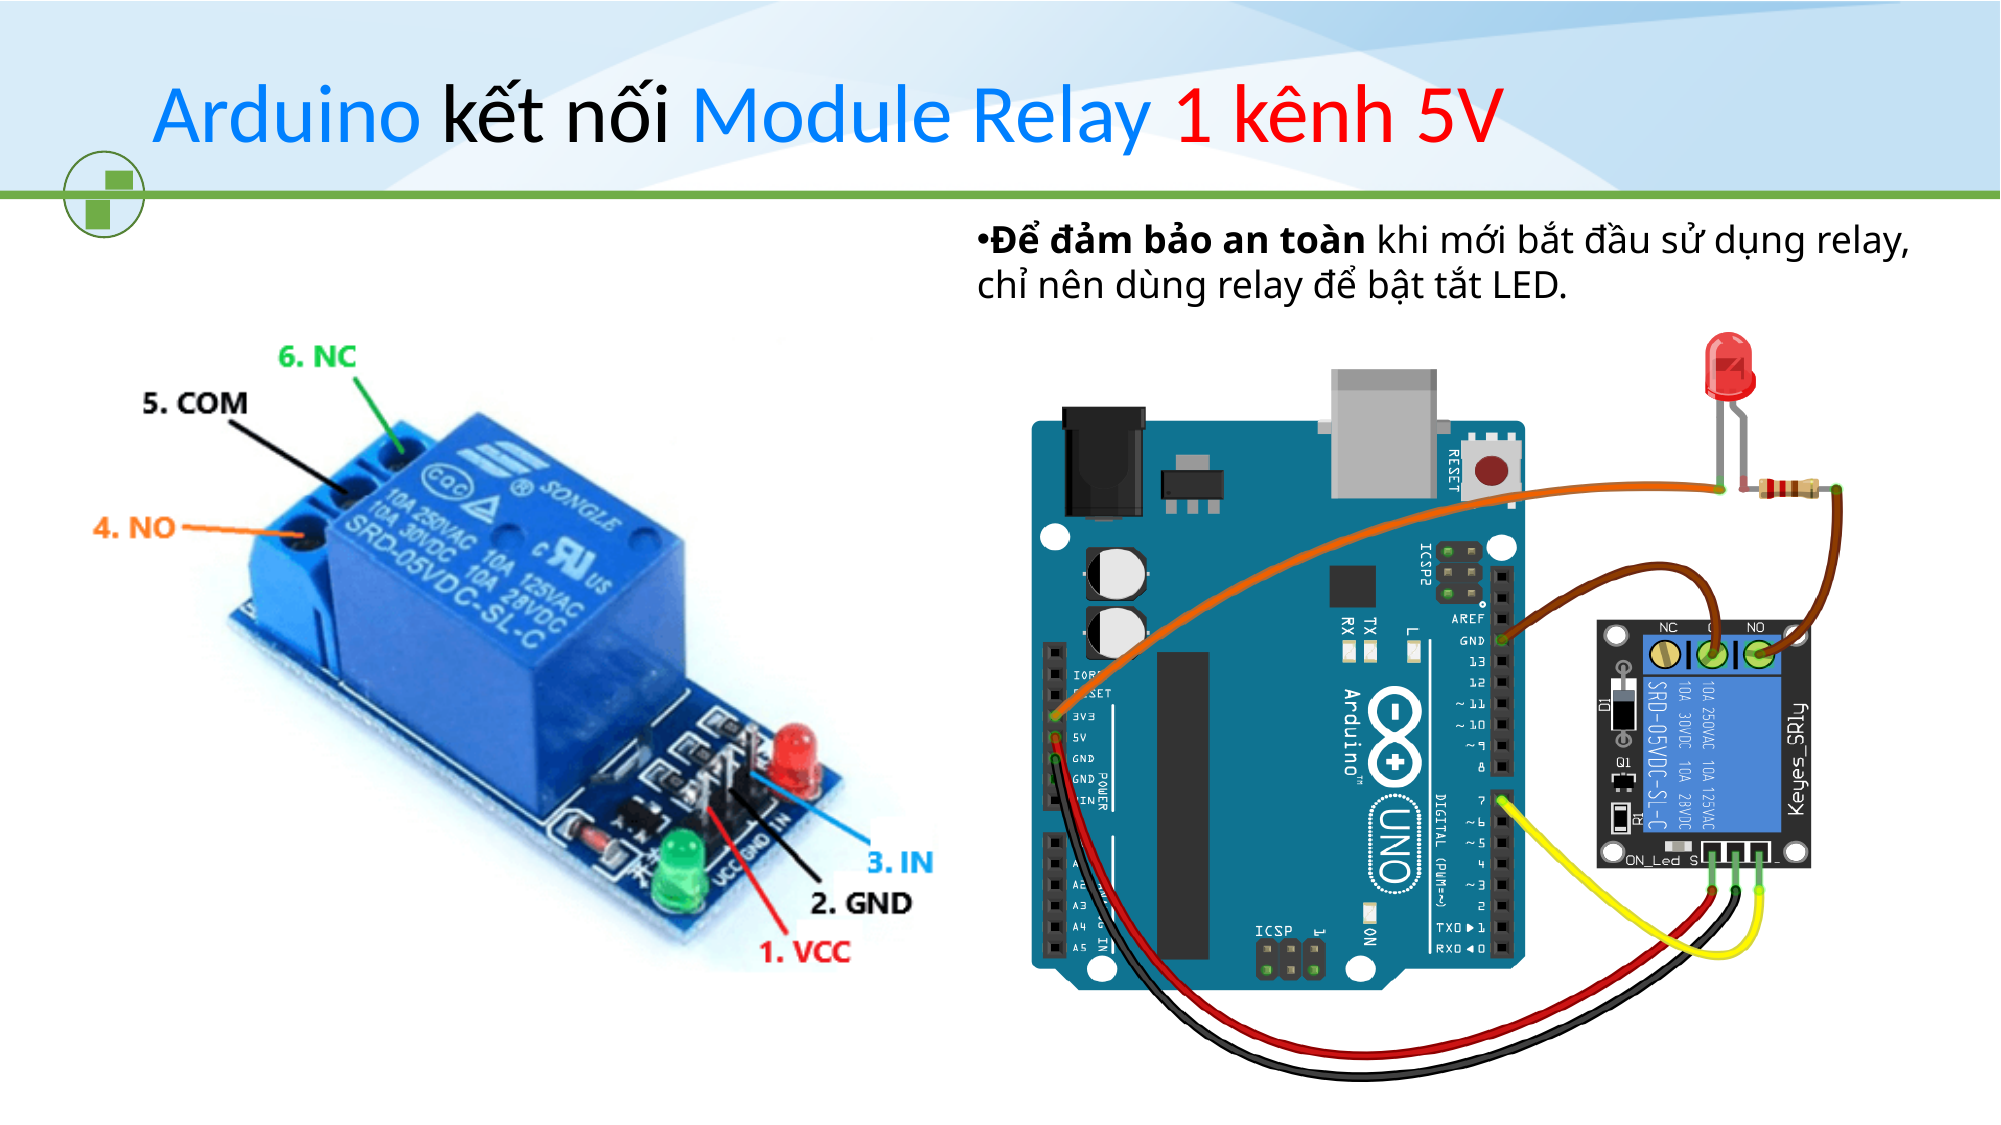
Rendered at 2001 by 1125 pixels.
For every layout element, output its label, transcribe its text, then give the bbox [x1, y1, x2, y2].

picture [75, 314, 939, 1066]
picture [0, 1, 2000, 190]
text_box Để đảm bảo an toàn khi mới bắt đầu sử dụng relay, chỉ nên dùng relay để bật tắt LED. [962, 208, 1962, 314]
title Arduino kết nối Module Relay 1 kênh 5V [137, 59, 1863, 171]
picture [999, 314, 1863, 1099]
